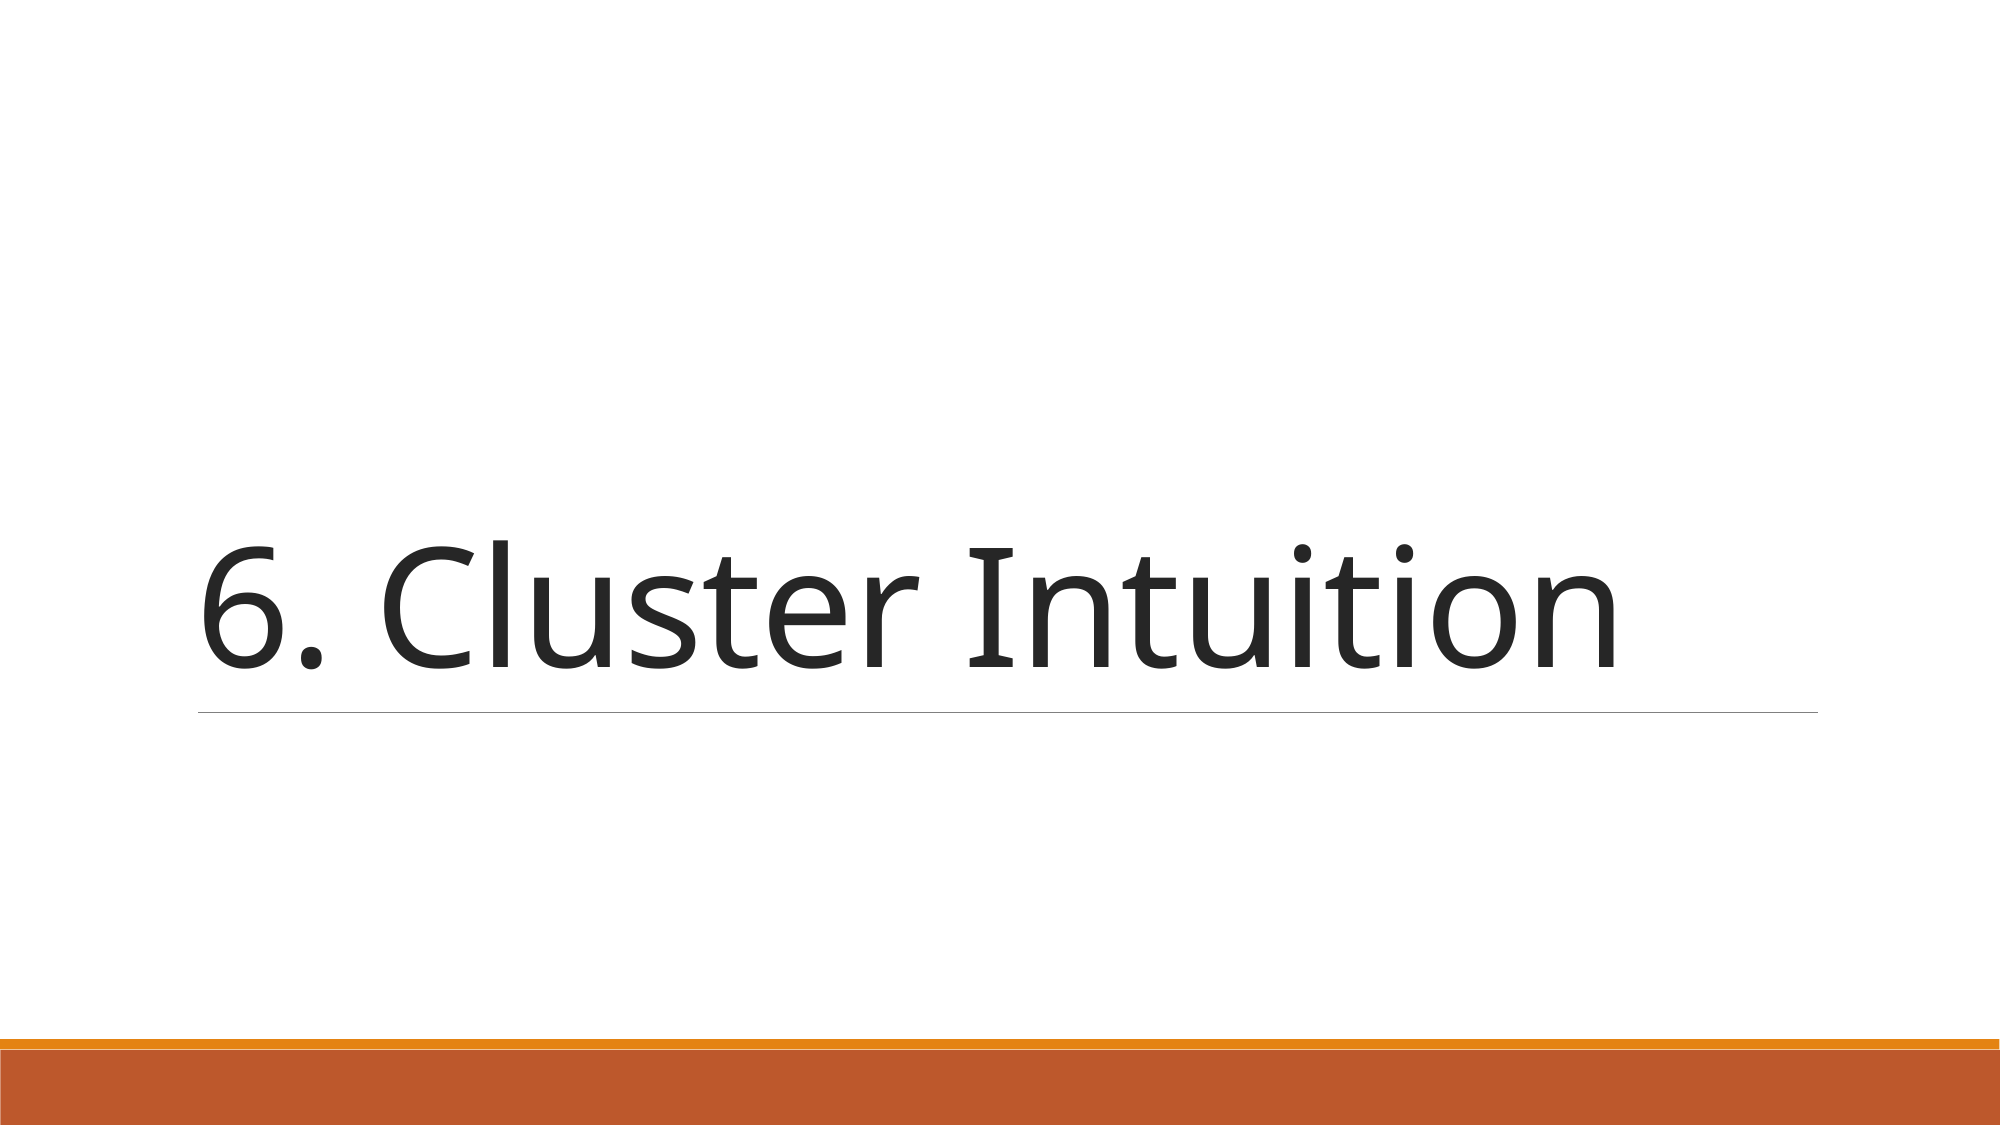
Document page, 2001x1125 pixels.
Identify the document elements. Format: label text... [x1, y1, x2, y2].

title 6. Cluster Intuition [180, 124, 1830, 710]
